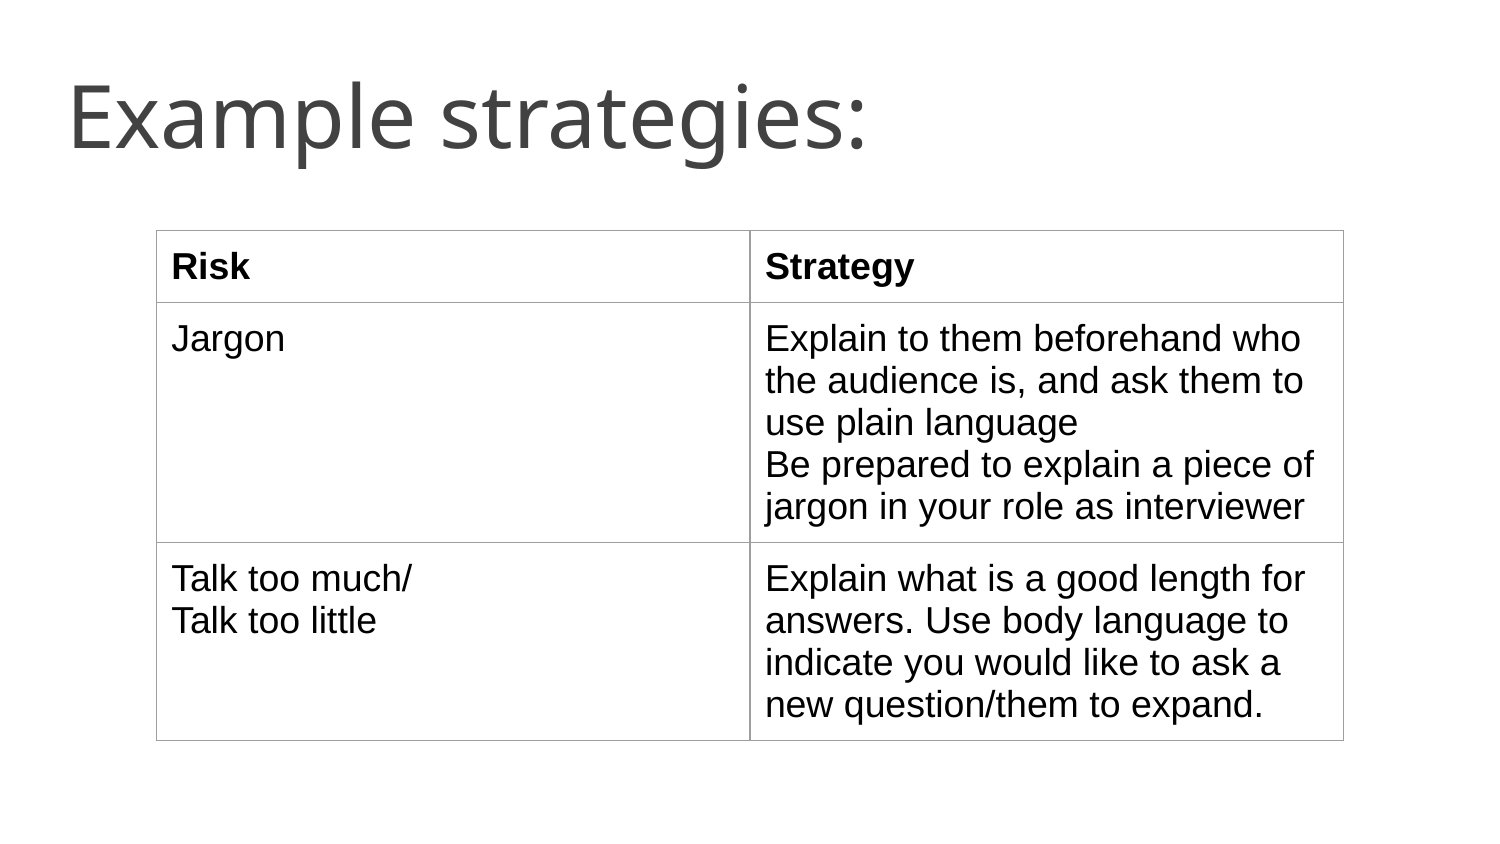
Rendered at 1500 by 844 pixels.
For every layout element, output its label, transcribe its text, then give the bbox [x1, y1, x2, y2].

table_cell Explain what is a good length for answers. Use body language to indicate you would like to ask a new question/them to expand. [751, 543, 1343, 740]
table_cell Talk too much/ Talk too little [157, 543, 749, 740]
table_cell Explain to them beforehand who the audience is, and ask them to use plain language Be prepared to explain a piece of jargon in your role as interviewer [751, 303, 1343, 542]
table_cell Jargon [157, 303, 749, 542]
table_header Strategy [751, 231, 1343, 302]
title Example strategies: [51, 61, 1449, 182]
table_header Risk [157, 231, 749, 302]
